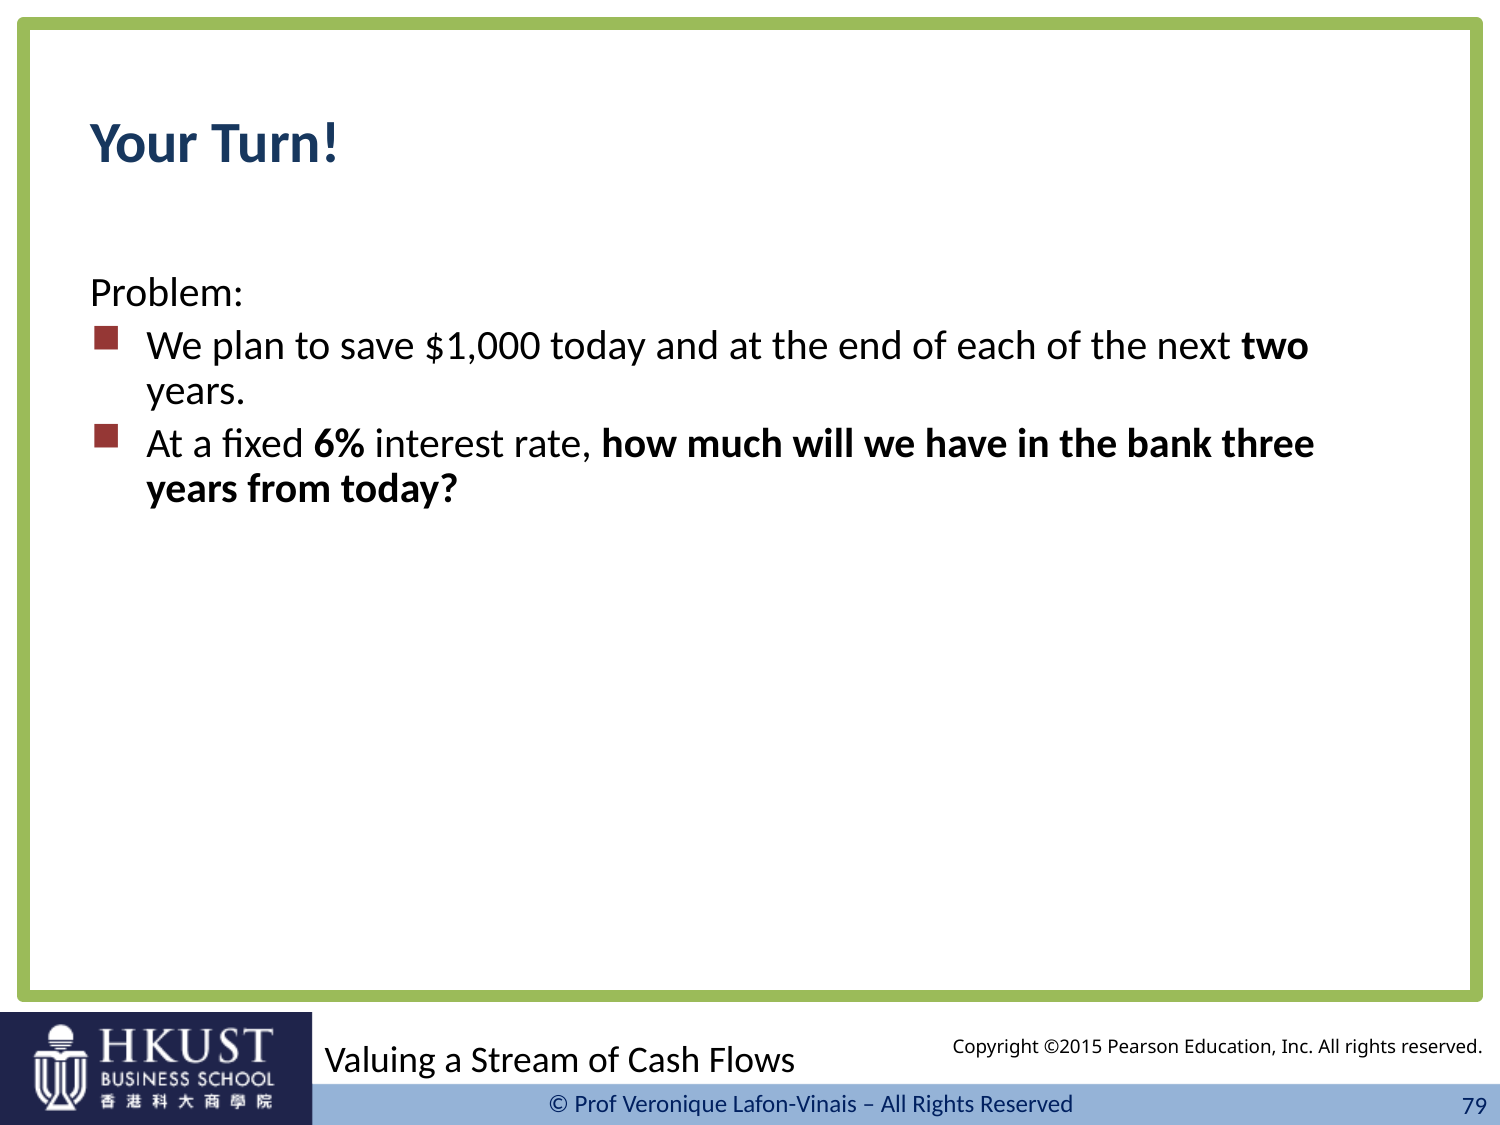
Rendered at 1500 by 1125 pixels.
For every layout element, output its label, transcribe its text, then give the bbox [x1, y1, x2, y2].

picture [0, 1012, 1500, 1125]
text_box Valuing a Stream of Cash Flows [309, 1027, 813, 1088]
text_box Copyright ©2015 Pearson Education, Inc. All rights reserved. [813, 1034, 1483, 1065]
slide_number 79 [1351, 1080, 1500, 1125]
title Your Turn! [74, 44, 1426, 233]
list Problem: We plan to save $1,000 today and at the end of each of the next two years. At a fixed 6% interest rate, how much will we have in the bank three years from today? [74, 262, 1426, 976]
